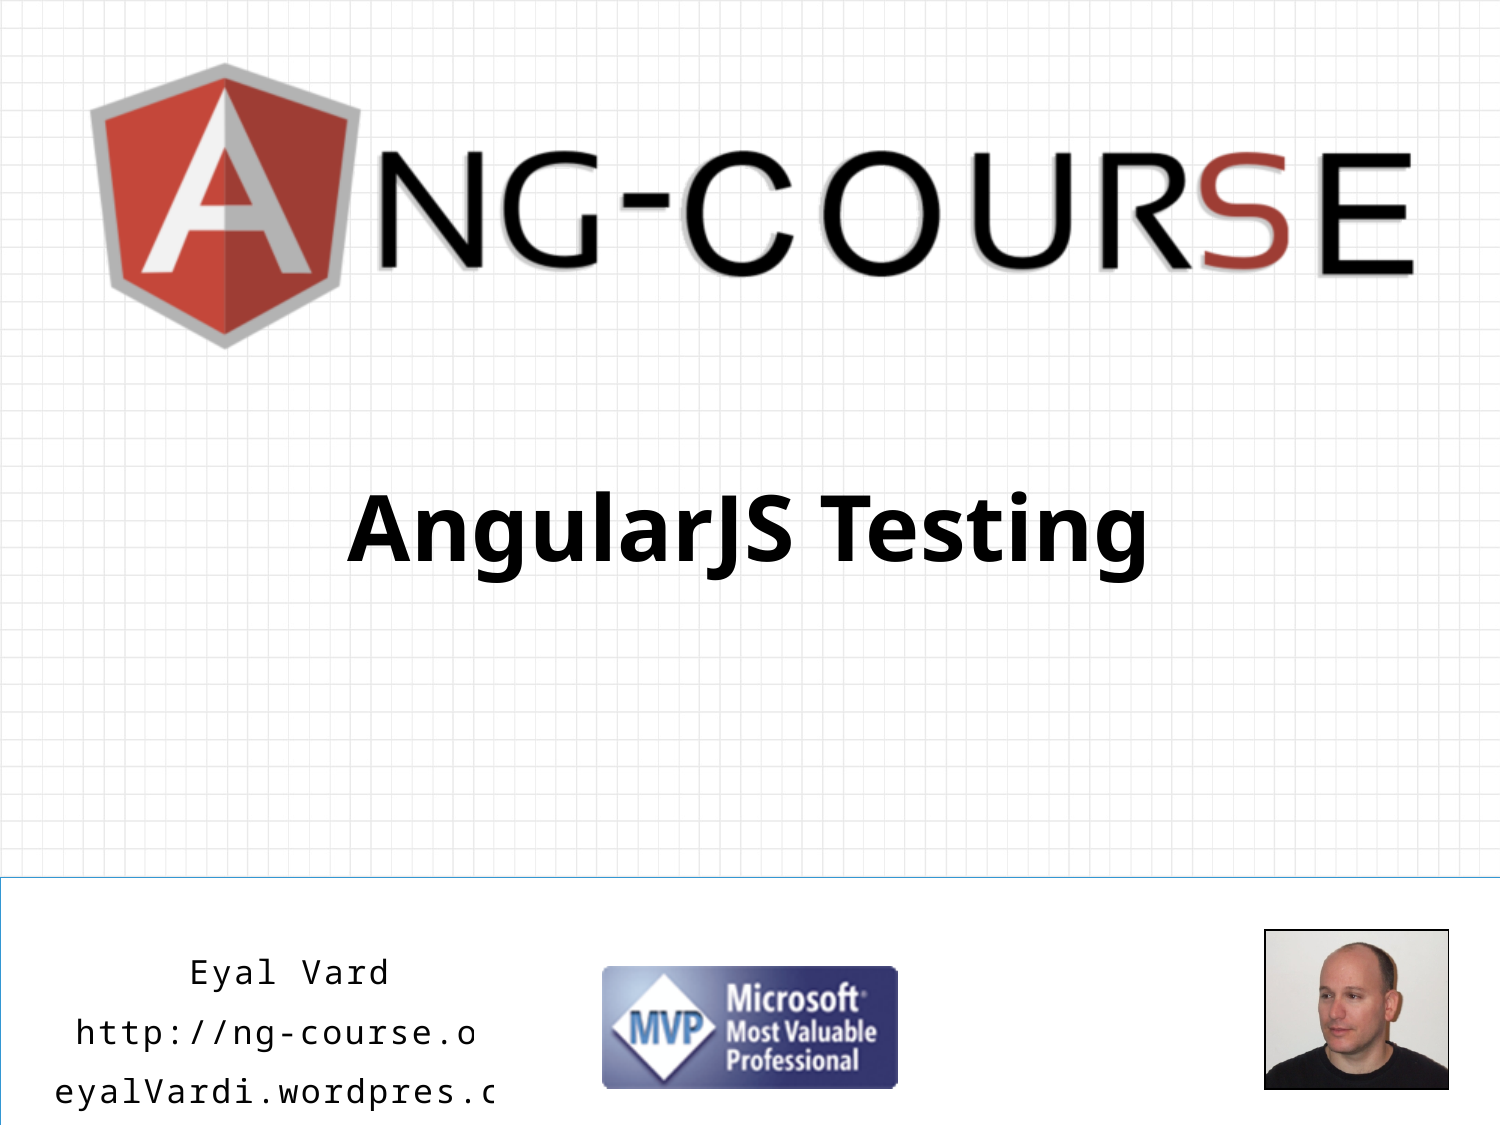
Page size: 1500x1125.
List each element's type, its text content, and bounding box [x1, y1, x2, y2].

subtitle Eyal Vardi http://ng-course.org eyalVardi.wordpres.com [50, 931, 551, 1125]
text_box [0, 875, 1500, 1125]
picture [1265, 930, 1448, 1089]
text_box AngularJS Testing [333, 462, 1167, 588]
picture [0, 0, 1500, 875]
picture [602, 966, 898, 1089]
